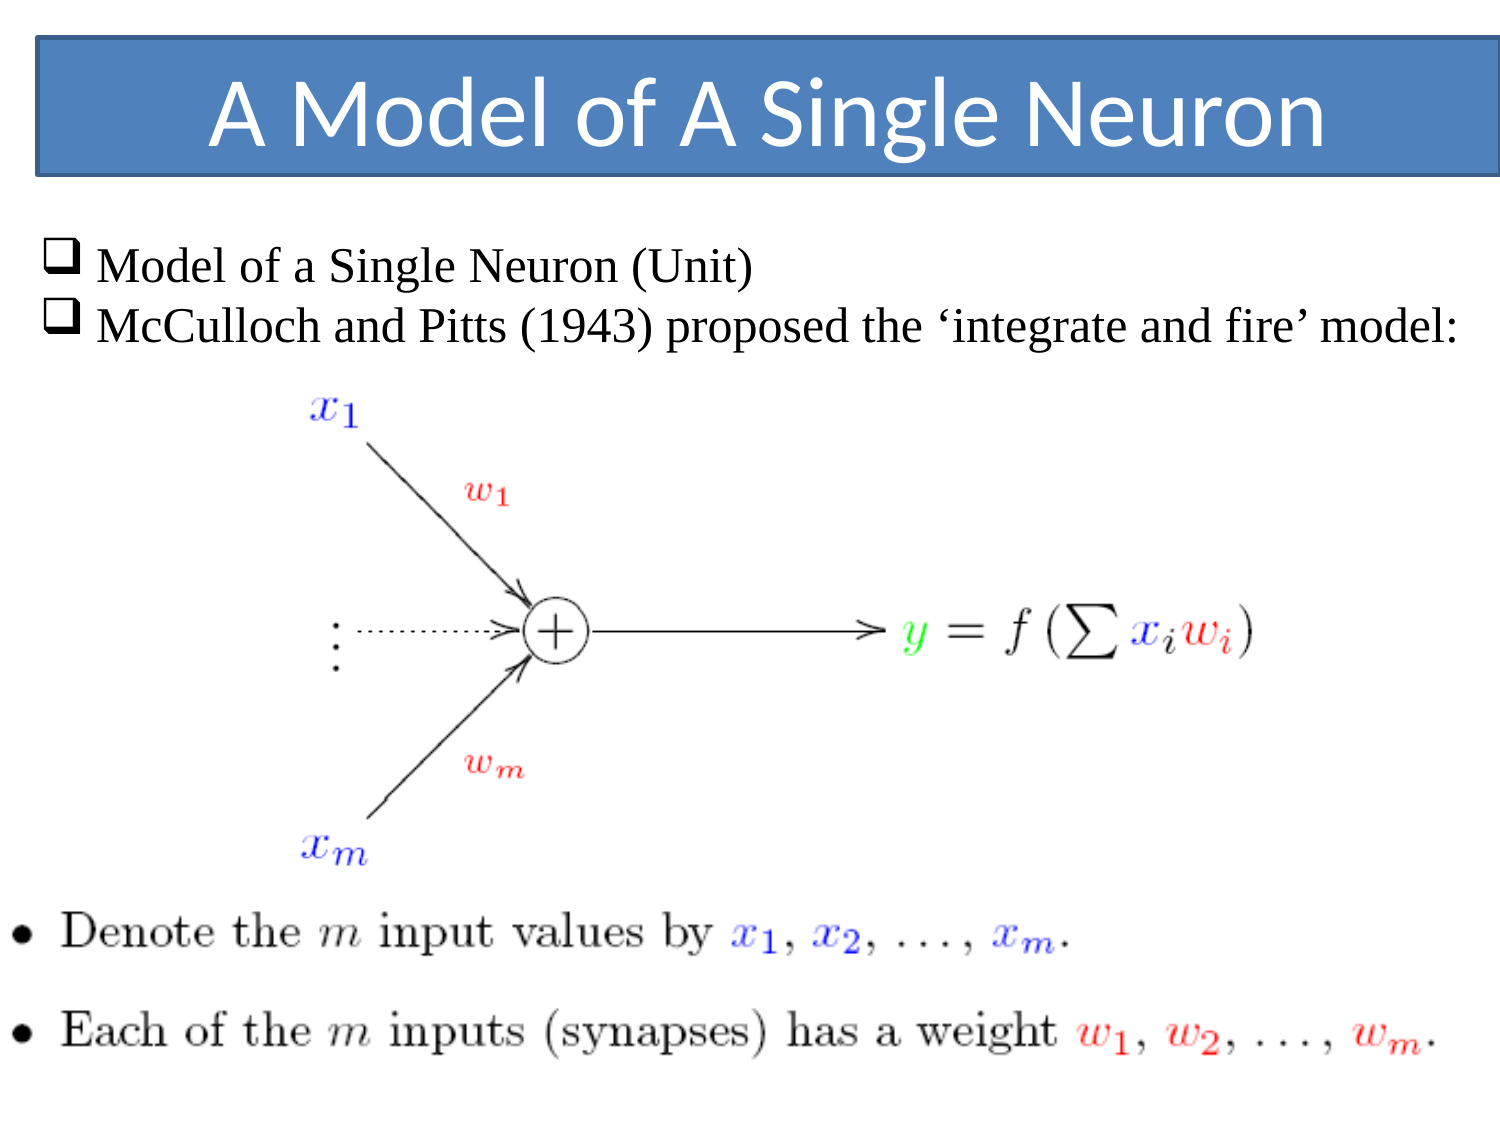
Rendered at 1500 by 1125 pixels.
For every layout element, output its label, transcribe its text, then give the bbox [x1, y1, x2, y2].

text_box Model of a Single Neuron (Unit) McCulloch and Pitts (1943) proposed the ‘integrate and fire’ model: [24, 224, 1500, 360]
picture [1, 373, 1451, 1074]
title A Model of A Single Neuron [35, 35, 1500, 177]
